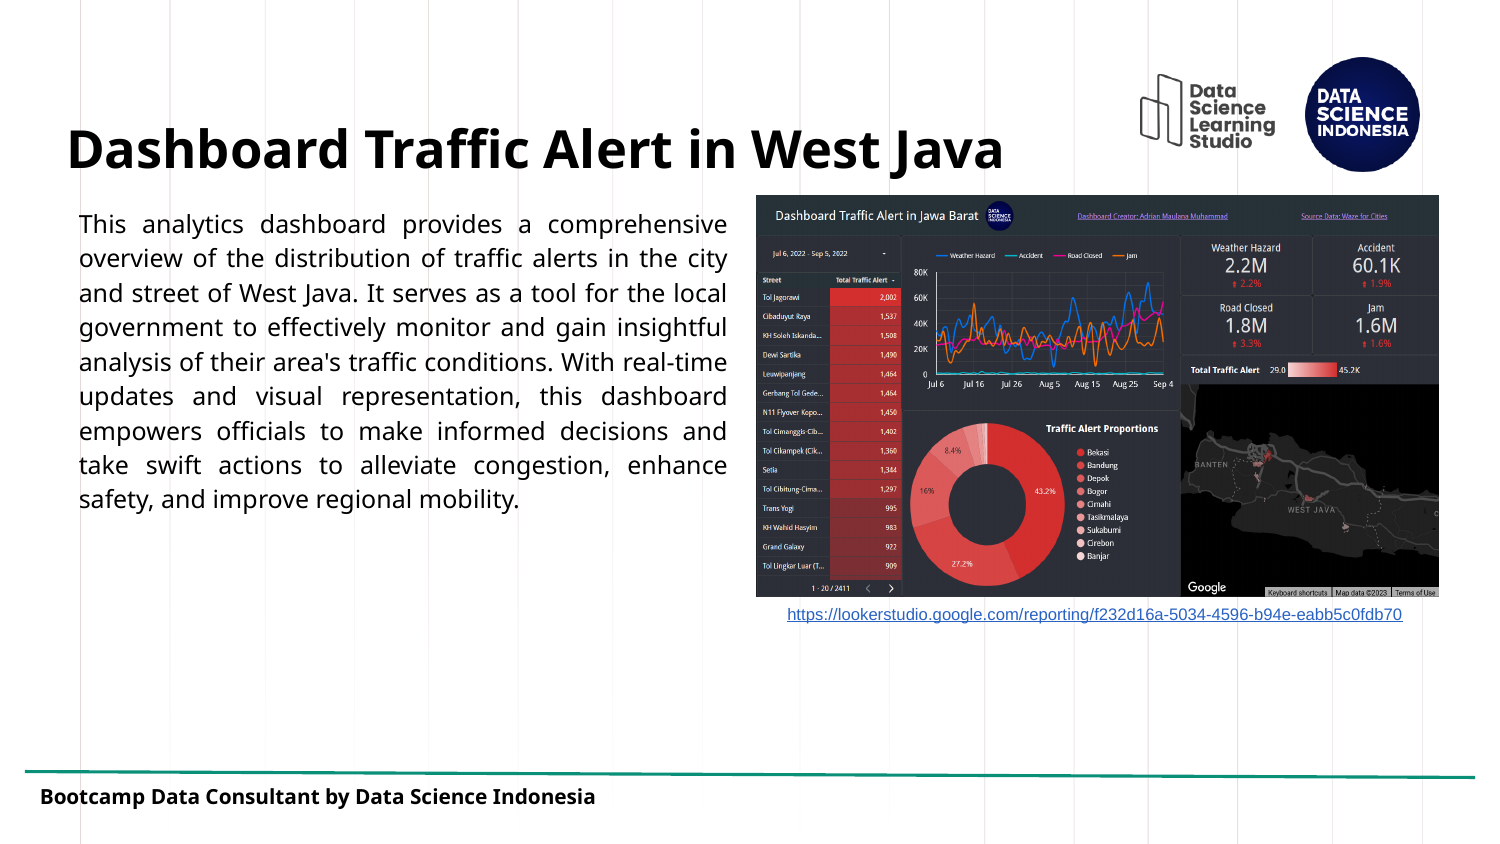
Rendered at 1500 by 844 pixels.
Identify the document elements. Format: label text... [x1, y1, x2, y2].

picture [0, 0, 1500, 844]
list This analytics dashboard provides a comprehensive overview of the distribution of traffic alerts in the city and street of West Java. It serves as a tool for the local government to effectively monitor and gain insightful analysis of their area's traffic conditions. With real-time updates and visual representation, this dashboard empowers officials to make informed decisions and take swift actions to alleviate congestion, enhance safety, and improve regional mobility. [45, 188, 744, 750]
text_box https://lookerstudio.google.com/reporting/f232d16a-5034-4596-b94e-eabb5c0fdb70 [772, 596, 1455, 631]
title Dashboard Traffic Alert in West Java [51, 101, 1098, 196]
